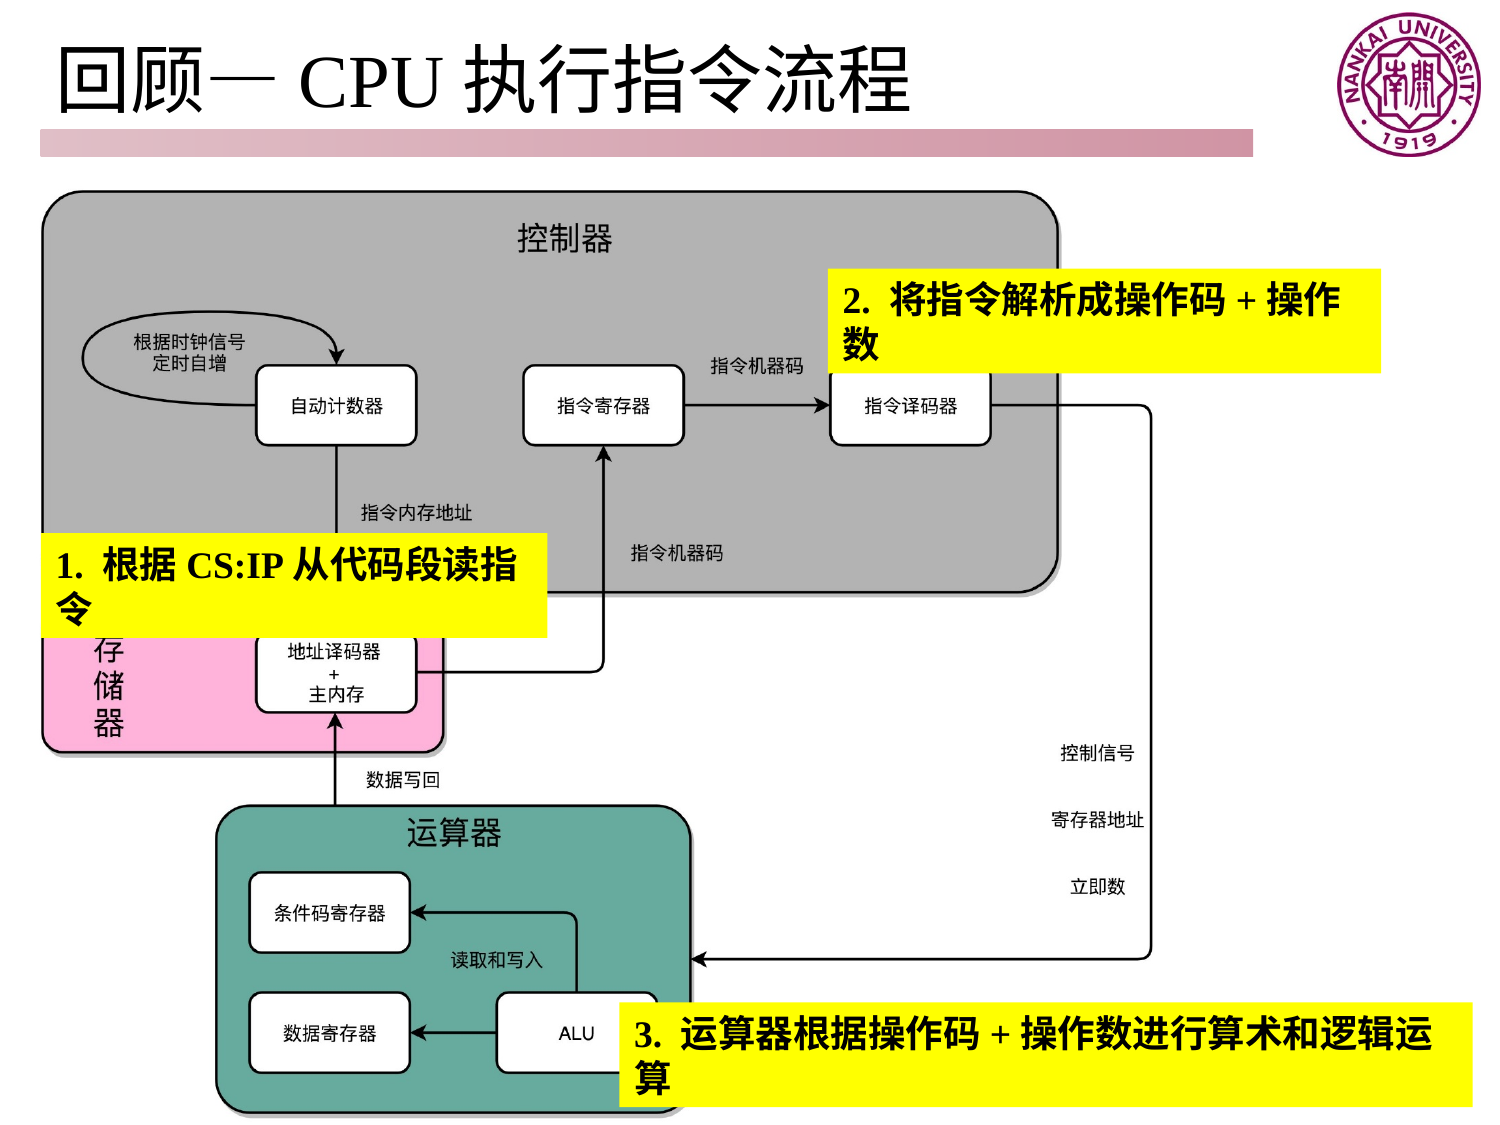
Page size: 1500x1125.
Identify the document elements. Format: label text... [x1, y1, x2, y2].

title 回顾—CPU执行指令流程 [40, 33, 1335, 133]
picture [18, 166, 1187, 1125]
text_box 3. 运算器根据操作码+操作数进行算术和逻辑运算 [1187, 1002, 1473, 1108]
picture [1337, 12, 1481, 157]
slide_number 3 [1187, 1065, 1481, 1125]
text_box 2. 将指令解析成操作码+操作数 [1187, 268, 1382, 374]
